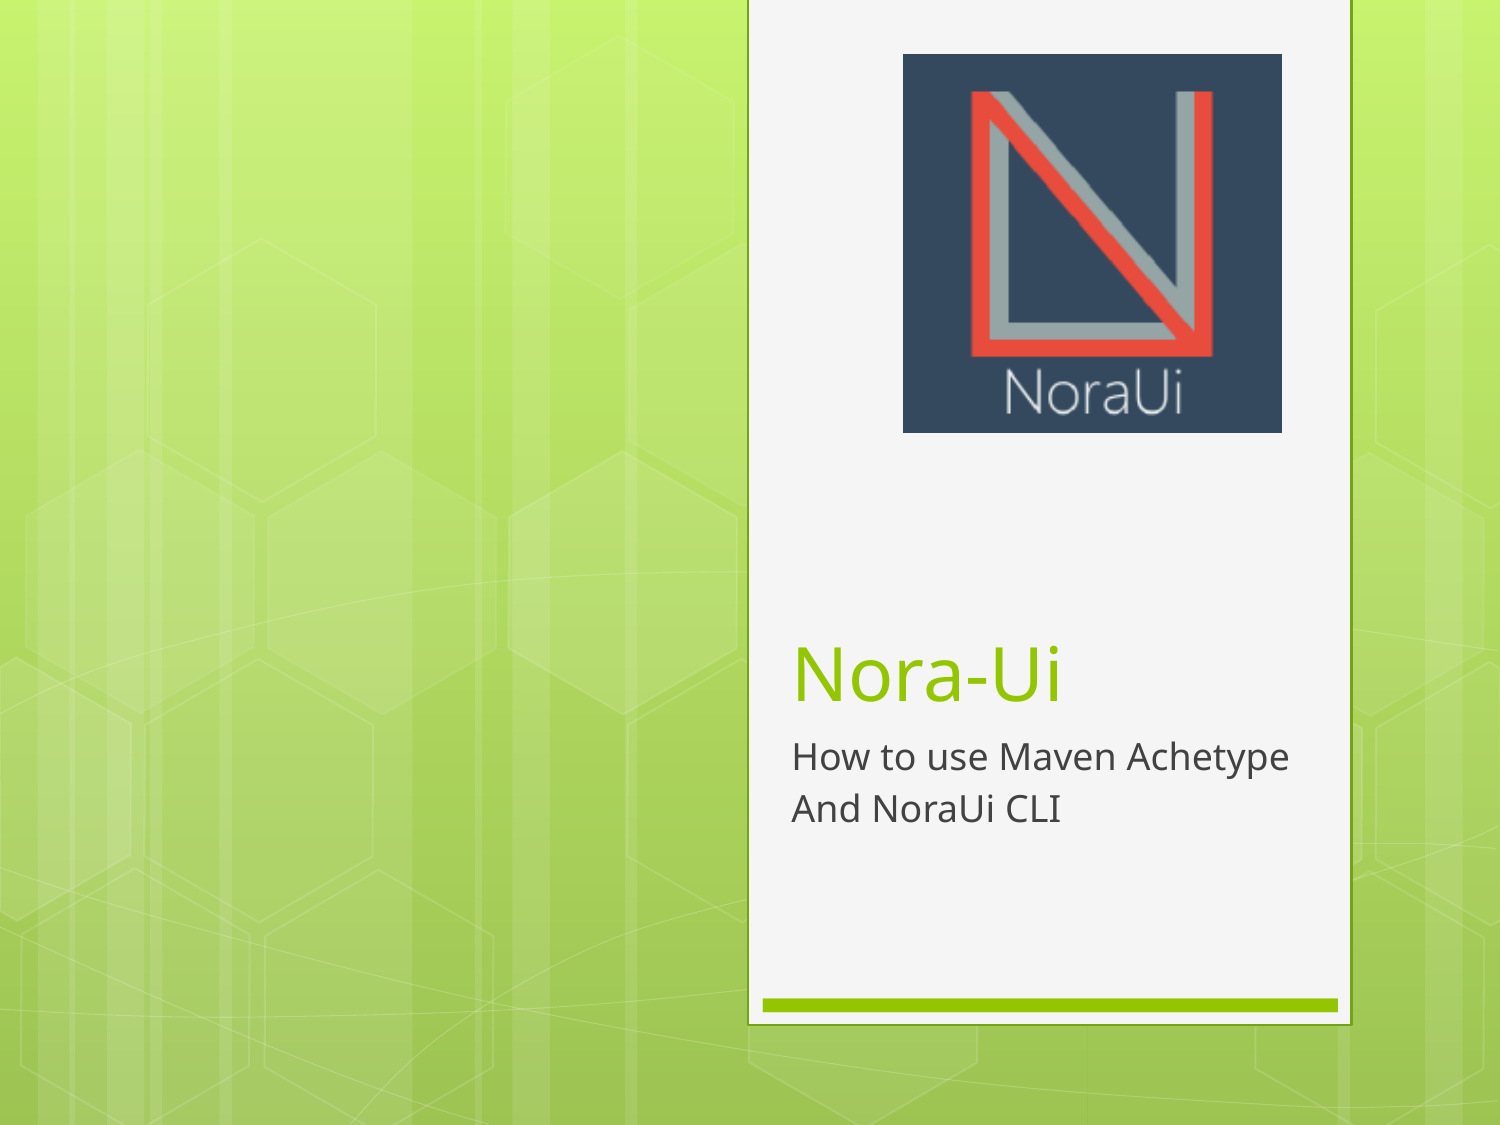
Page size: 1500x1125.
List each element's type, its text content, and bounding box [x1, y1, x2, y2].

picture [903, 54, 1282, 433]
subtitle How to use Maven Achetype And NoraUi CLI [776, 725, 1341, 933]
title Nora-Ui [776, 444, 1320, 724]
